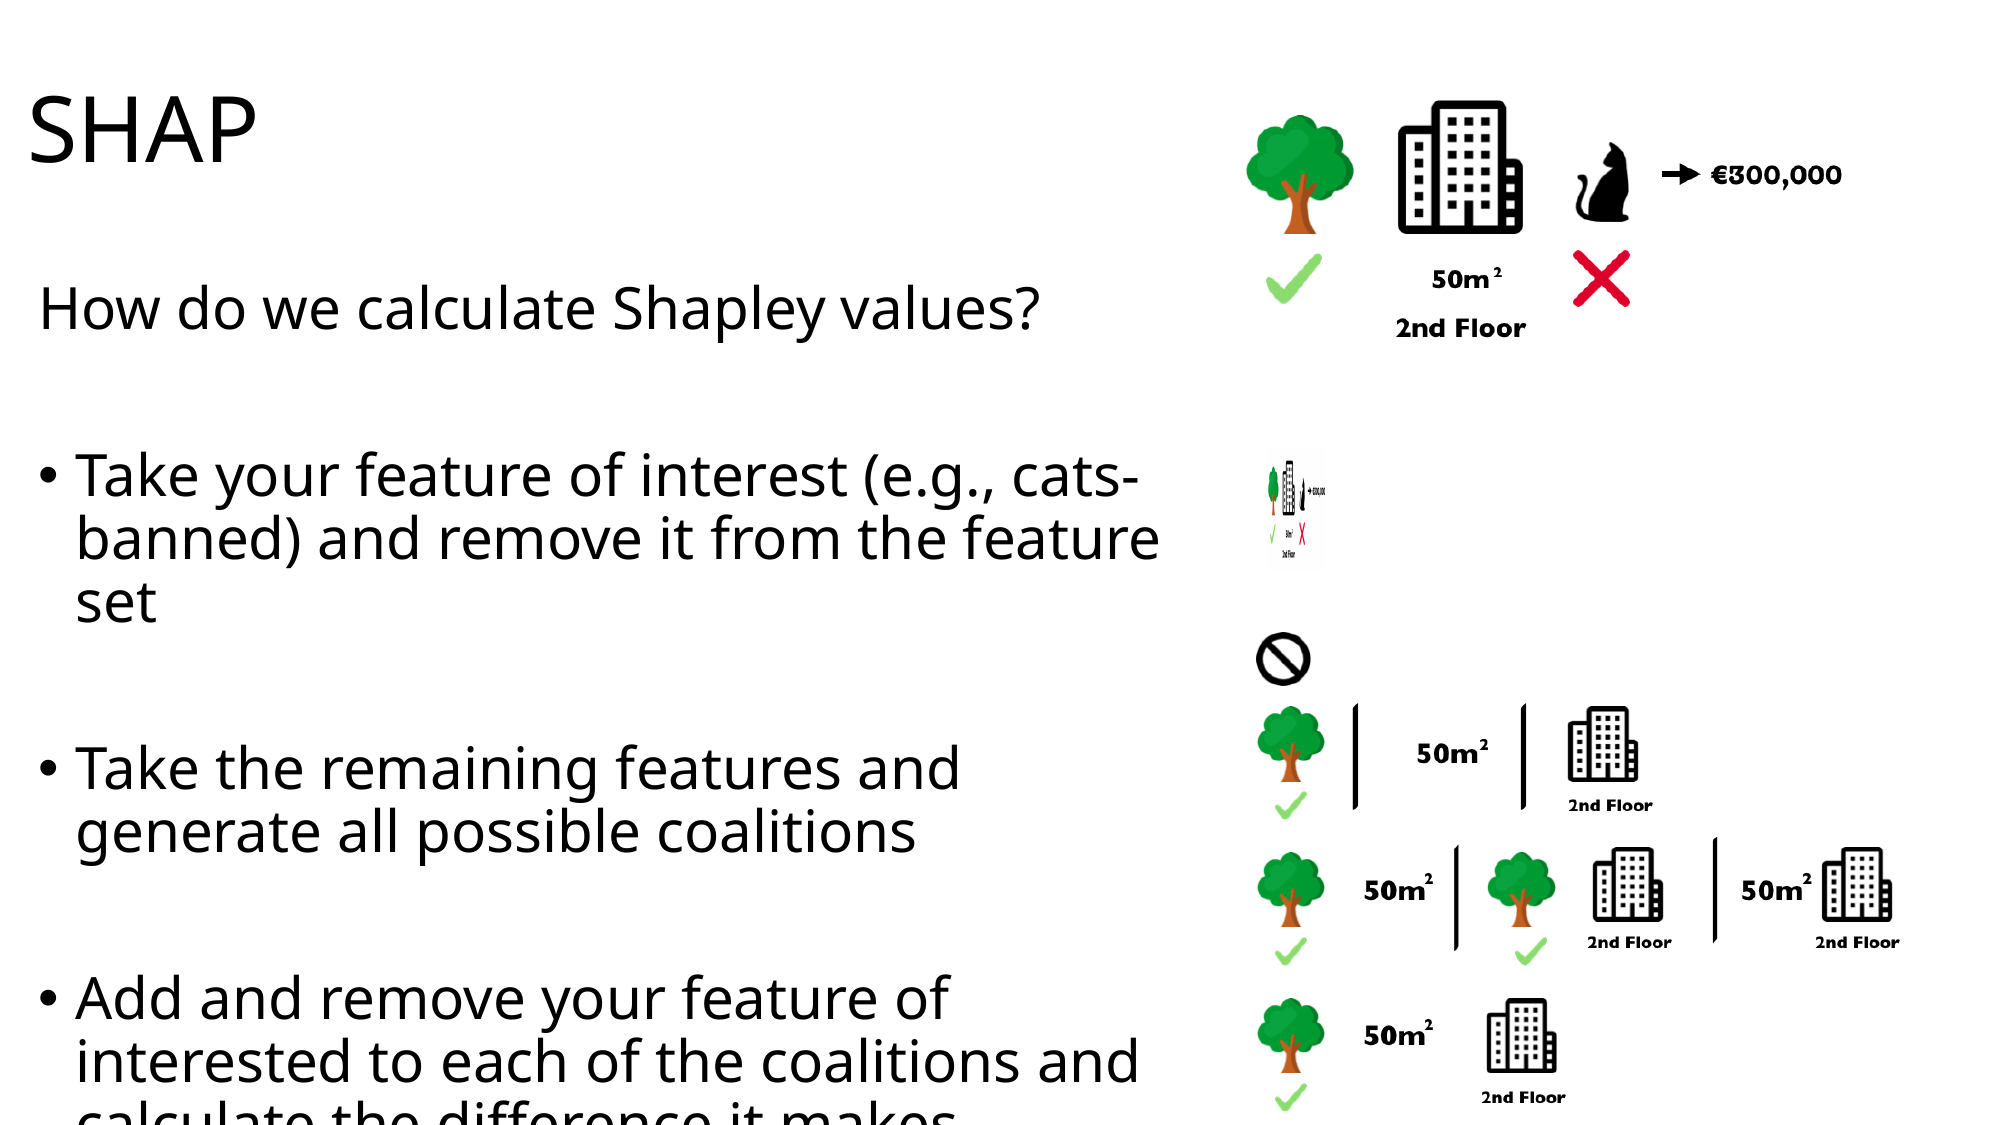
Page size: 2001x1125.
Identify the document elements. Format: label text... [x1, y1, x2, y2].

list How do we calculate Shapley values? Take your feature of interest (e.g., cats-banned) and remove it from the feature set Take the remaining features and generate all possible coalitions Add and remove your feature of interested to each of the coalitions and calculate the difference it makes [23, 271, 1224, 1125]
picture [1266, 447, 1326, 572]
picture [1232, 615, 1910, 1122]
text_box SHAP [12, 23, 1925, 242]
picture [1222, 67, 1852, 372]
